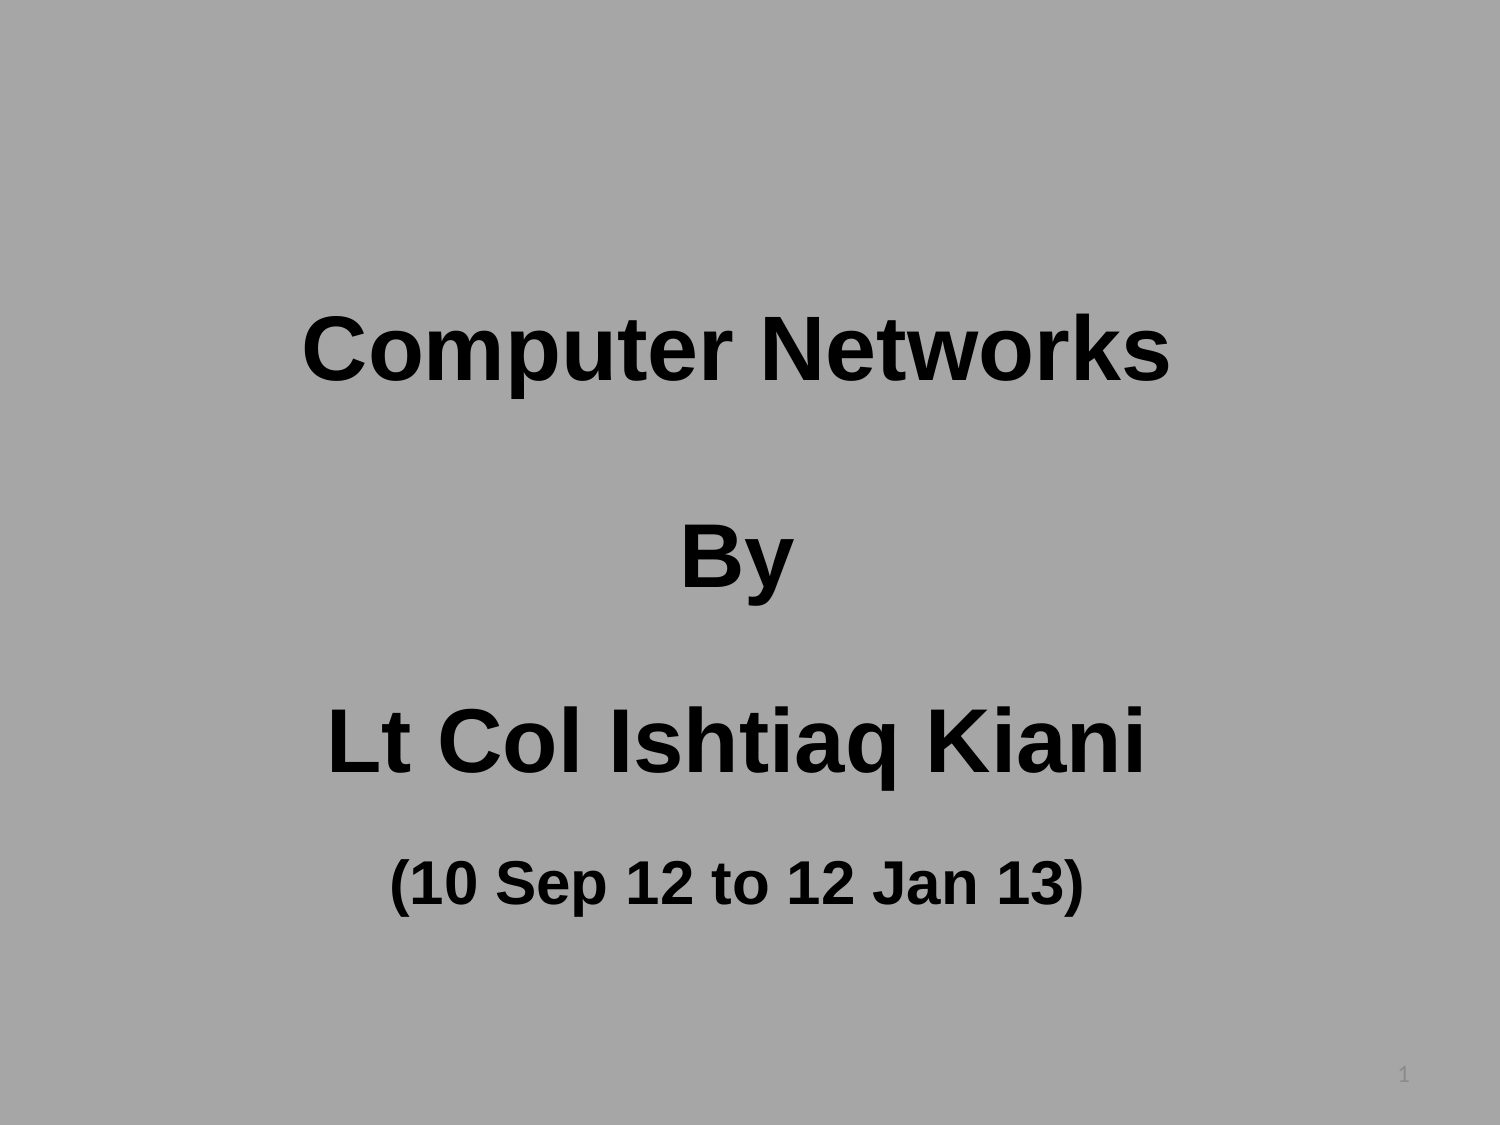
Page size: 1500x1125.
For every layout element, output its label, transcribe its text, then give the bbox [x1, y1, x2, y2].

text_box By Lt Col Ishtiaq Kiani (10 Sep 12 to 12 Jan 13) [99, 412, 1375, 925]
title Computer Networks [99, 262, 1375, 412]
slide_number 1 [1074, 1042, 1425, 1103]
